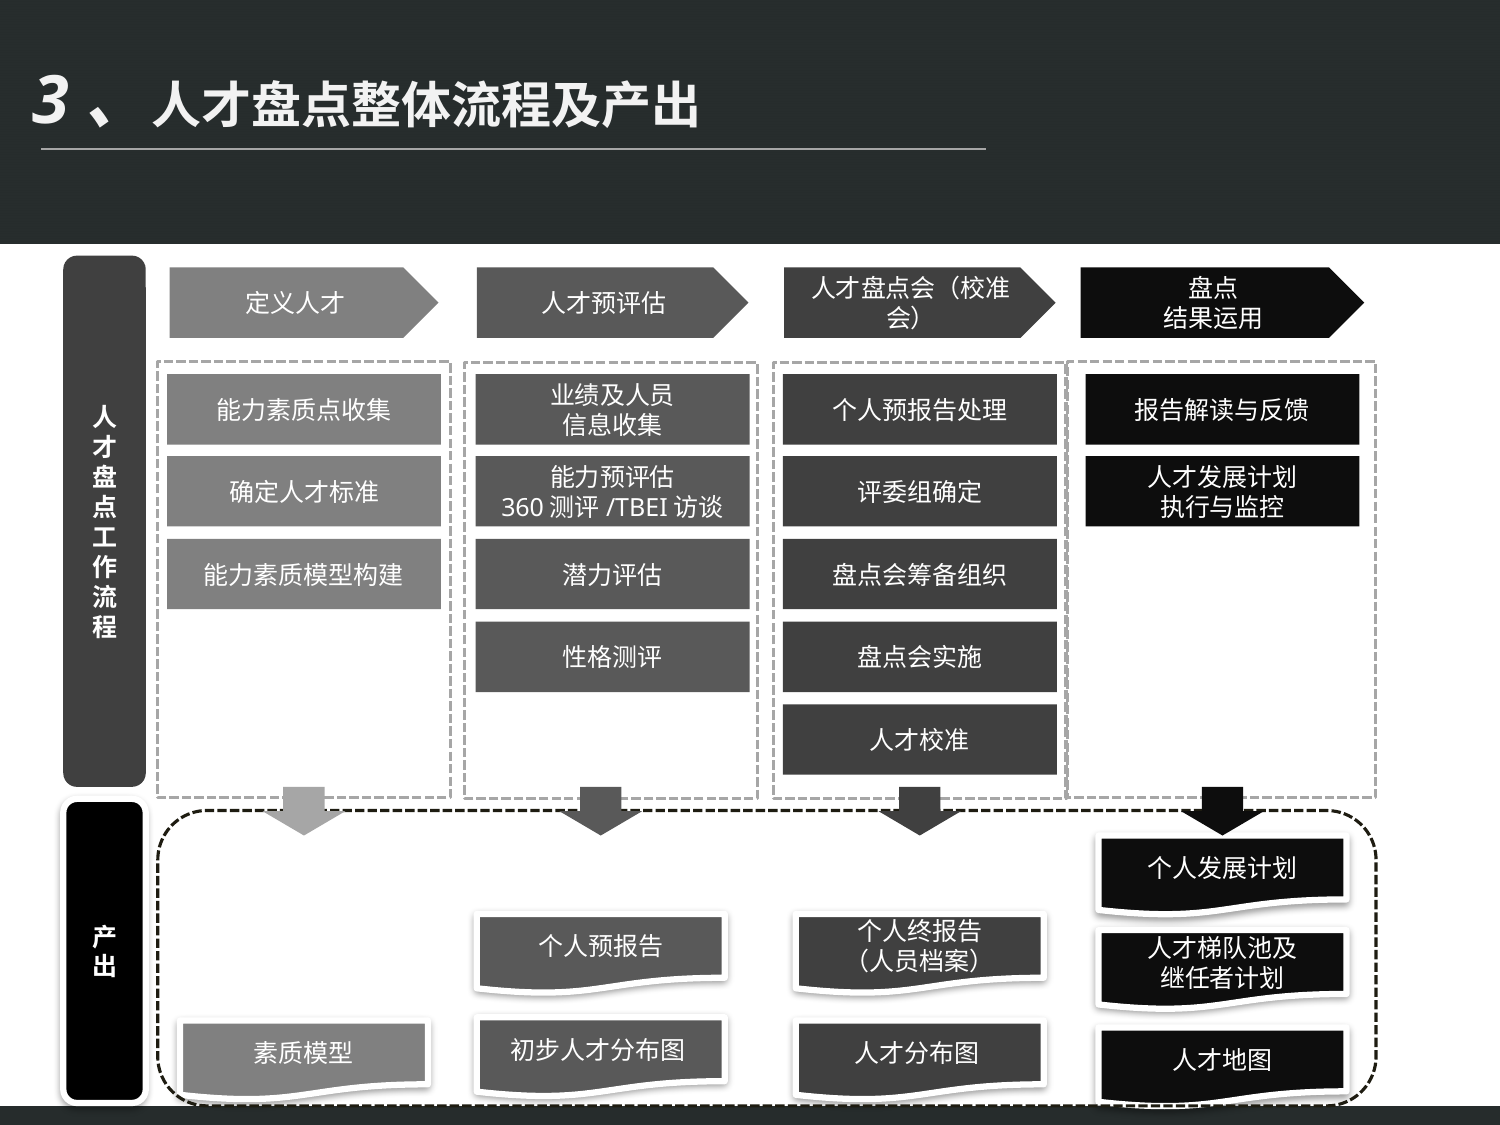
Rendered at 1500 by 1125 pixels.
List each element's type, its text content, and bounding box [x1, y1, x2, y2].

picture [0, 1106, 1500, 1125]
text_box [876, 784, 964, 838]
text_box [1065, 360, 1378, 800]
text_box [771, 361, 1068, 801]
text_box 产出 [60, 795, 149, 1104]
text_box 人才预评估 [474, 265, 751, 341]
text_box 人才盘点会（校准会） [781, 265, 1058, 341]
text_box [1179, 784, 1266, 838]
text_box 人才盘点工作流程 [61, 253, 148, 790]
text_box [260, 784, 348, 838]
text_box [155, 808, 1379, 1104]
text_box [463, 361, 759, 801]
text_box 定义人才 [167, 265, 441, 341]
text_box [557, 784, 645, 838]
text_box [156, 360, 452, 800]
text_box 盘点 结果运用 [1078, 265, 1367, 341]
picture [0, 0, 1500, 244]
